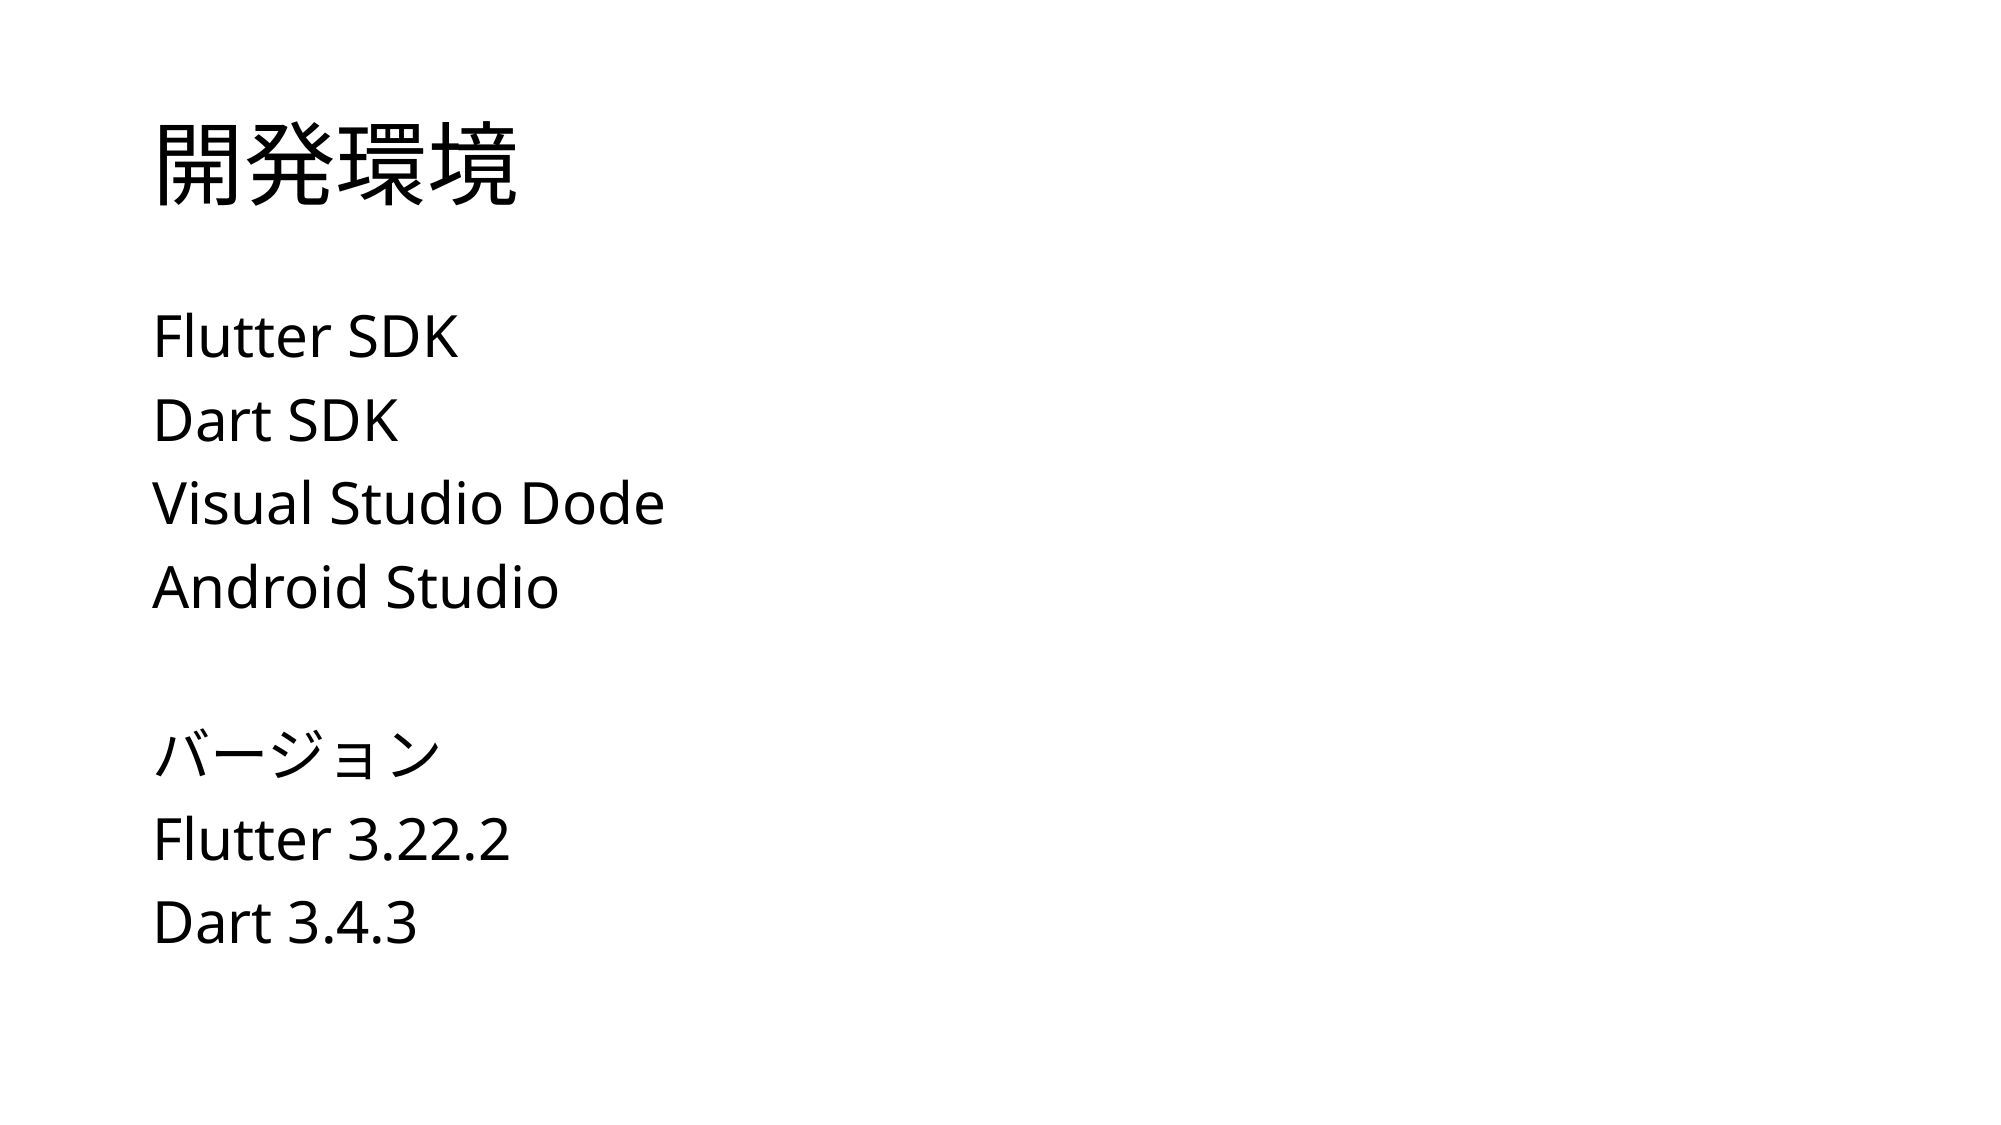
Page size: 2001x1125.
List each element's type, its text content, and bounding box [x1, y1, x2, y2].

list Flutter SDK Dart SDK Visual Studio Dode Android Studio バージョン Flutter 3.22.2 Dart 3.4.3 [137, 299, 1863, 1014]
title 開発環境 [137, 59, 1863, 278]
